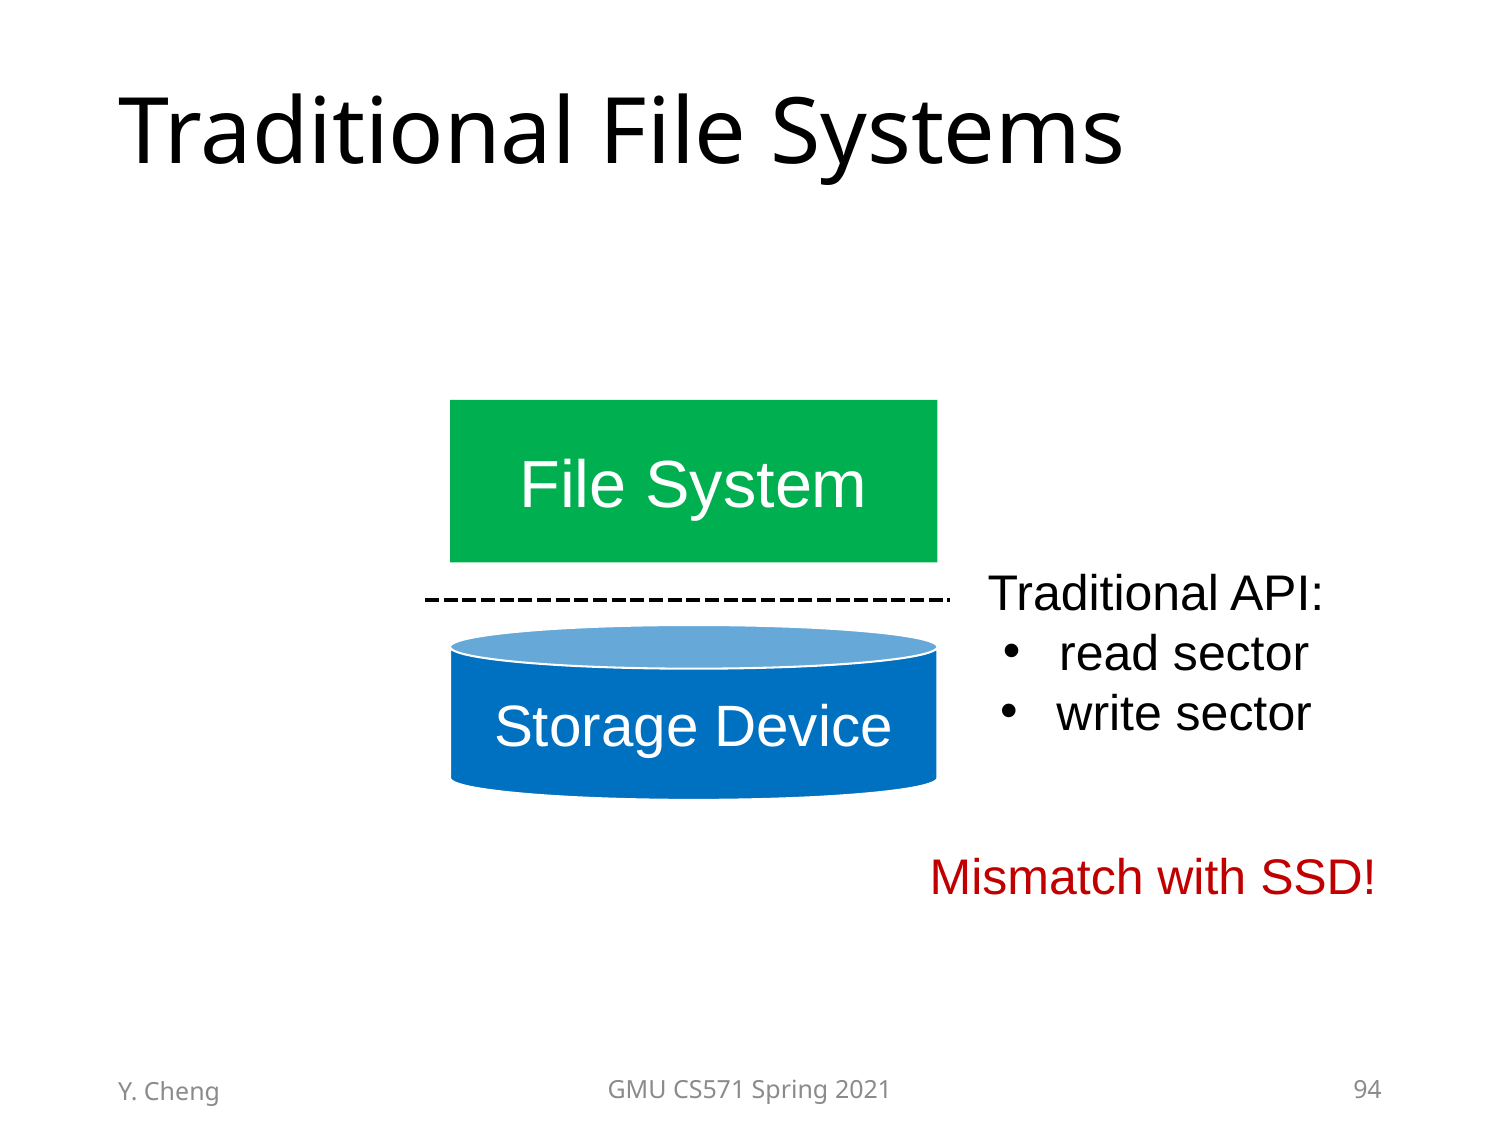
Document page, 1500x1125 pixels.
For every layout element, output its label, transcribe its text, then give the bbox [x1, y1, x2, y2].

footer GMU CS571 Spring 2021 [496, 1060, 1004, 1121]
text_box Storage Device [448, 623, 939, 801]
slide_number 94 [1059, 1060, 1397, 1121]
slide_number Y. Cheng [103, 1060, 441, 1121]
text_box File System [449, 399, 938, 563]
text_box Mismatch with SSD! [868, 836, 1438, 912]
text_box Traditional API: read sector write sector [937, 553, 1375, 748]
title Traditional File Systems [103, 25, 1397, 243]
